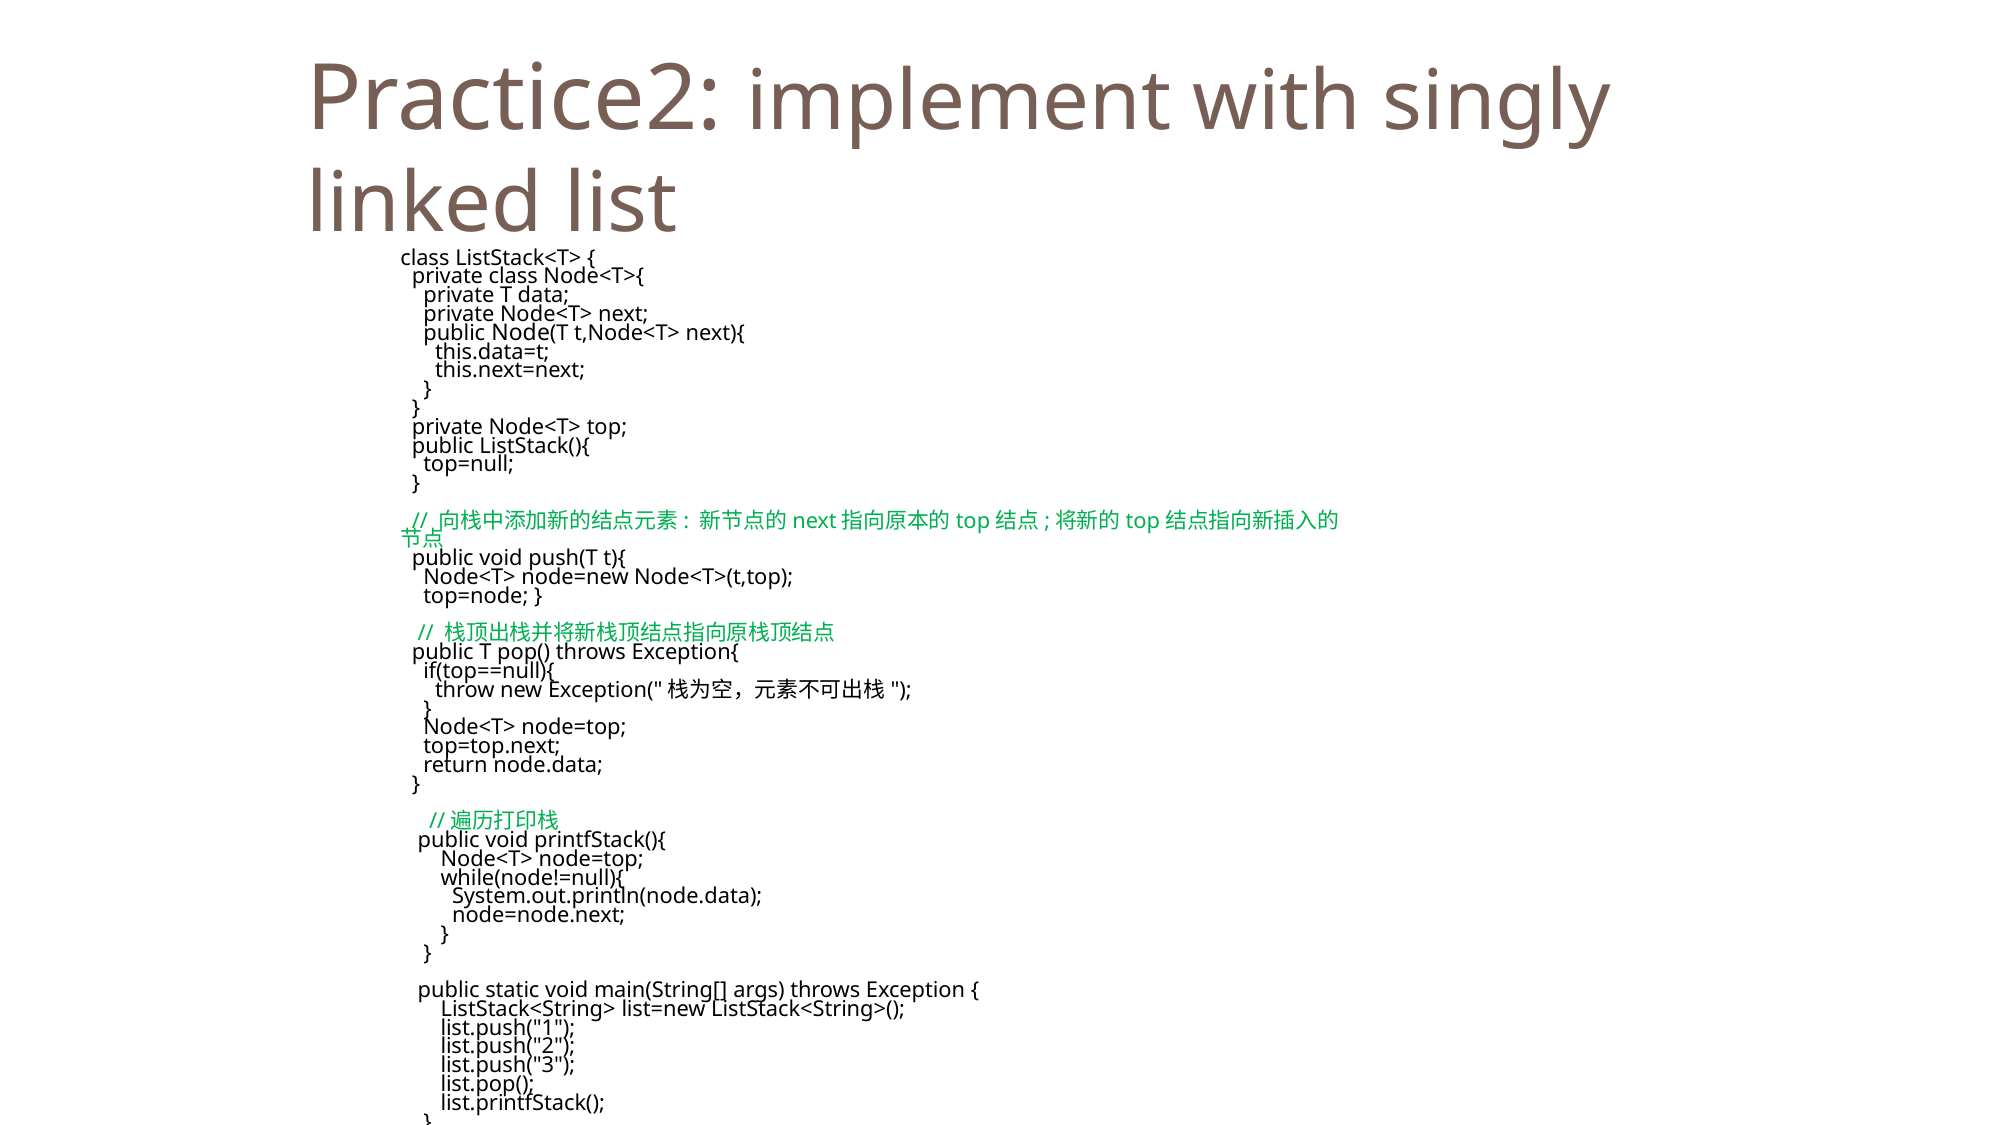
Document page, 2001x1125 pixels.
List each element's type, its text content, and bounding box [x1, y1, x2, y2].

text_box class ListStack<T> { private class Node<T>{ private T data; private Node<T> next; public Node(T t,Node<T> next){ this.data=t; this.next=next; } } private Node<T> top; public ListStack(){ top=null; } // 向栈中添加新的结点元素: 新节点的next指向原本的top结点;将新的top结点指向新插入的节点 public void push(T t){ Node<T> node=new Node<T>(t,top); top=node; } // 栈顶出栈并将新栈顶结点指向原栈顶结点 public T pop() throws Exception{ if(top==null){ throw new Exception("栈为空，元素不可出栈"); } Node<T> node=top; top=top.next; return node.data; } //遍历打印栈 public void printfStack(){ Node<T> node=top; while(node!=null){ System.out.println(node.data); node=node.next; } } public static void main(String[] args) throws Exception { ListStack<String> list=new ListStack<String>(); list.push("1"); list.push("2"); list.push("3"); list.pop(); list.printfStack(); } } [385, 243, 1355, 1125]
text_box Practice2: implement with singly linked list [291, 61, 1774, 225]
